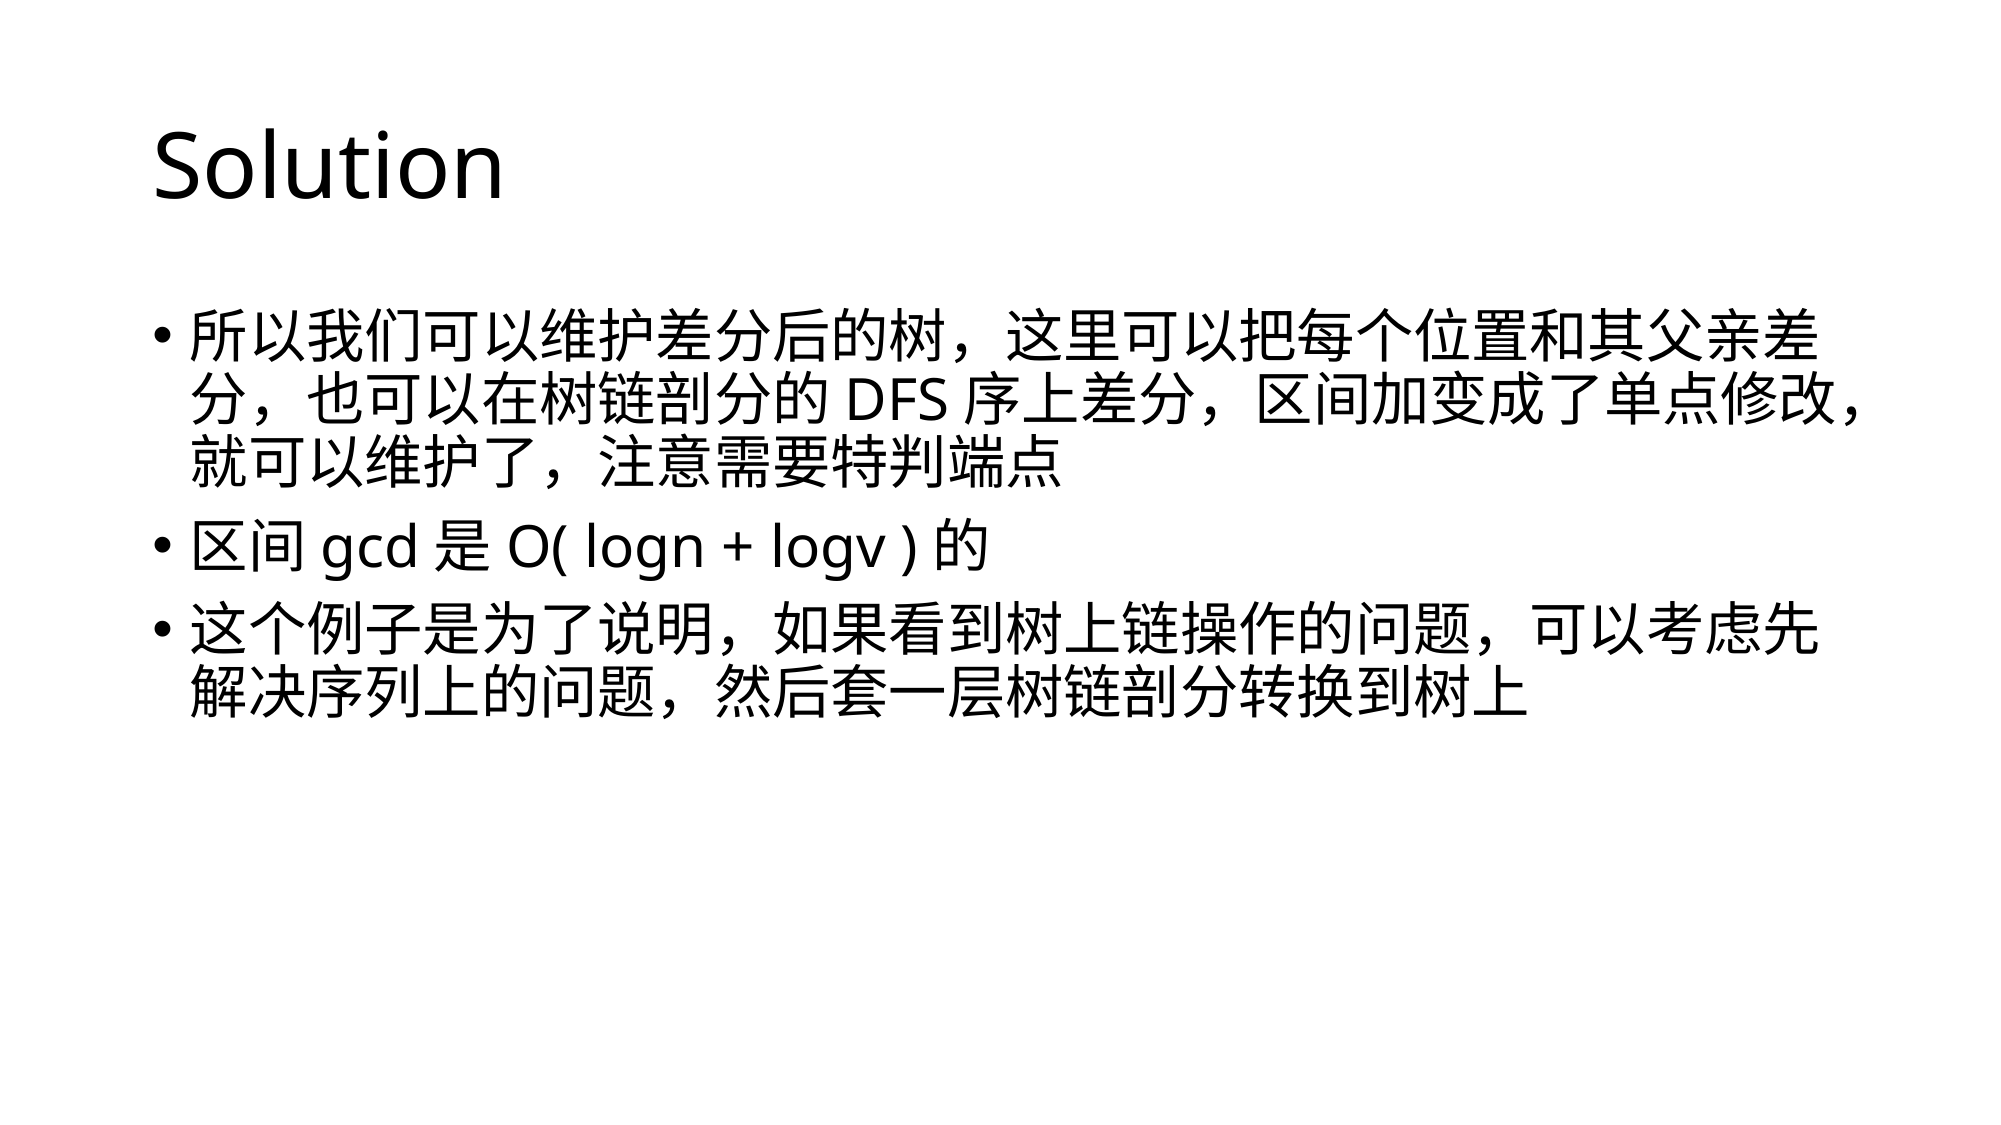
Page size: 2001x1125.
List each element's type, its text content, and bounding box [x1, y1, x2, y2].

title Solution [137, 59, 1863, 278]
list 所以我们可以维护差分后的树，这里可以把每个位置和其父亲差分，也可以在树链剖分的DFS序上差分，区间加变成了单点修改，就可以维护了，注意需要特判端点 区间gcd是O( logn + logv )的 这个例子是为了说明，如果看到树上链操作的问题，可以考虑先解决序列上的问题，然后套一层树链剖分转换到树上 [137, 299, 1863, 1014]
